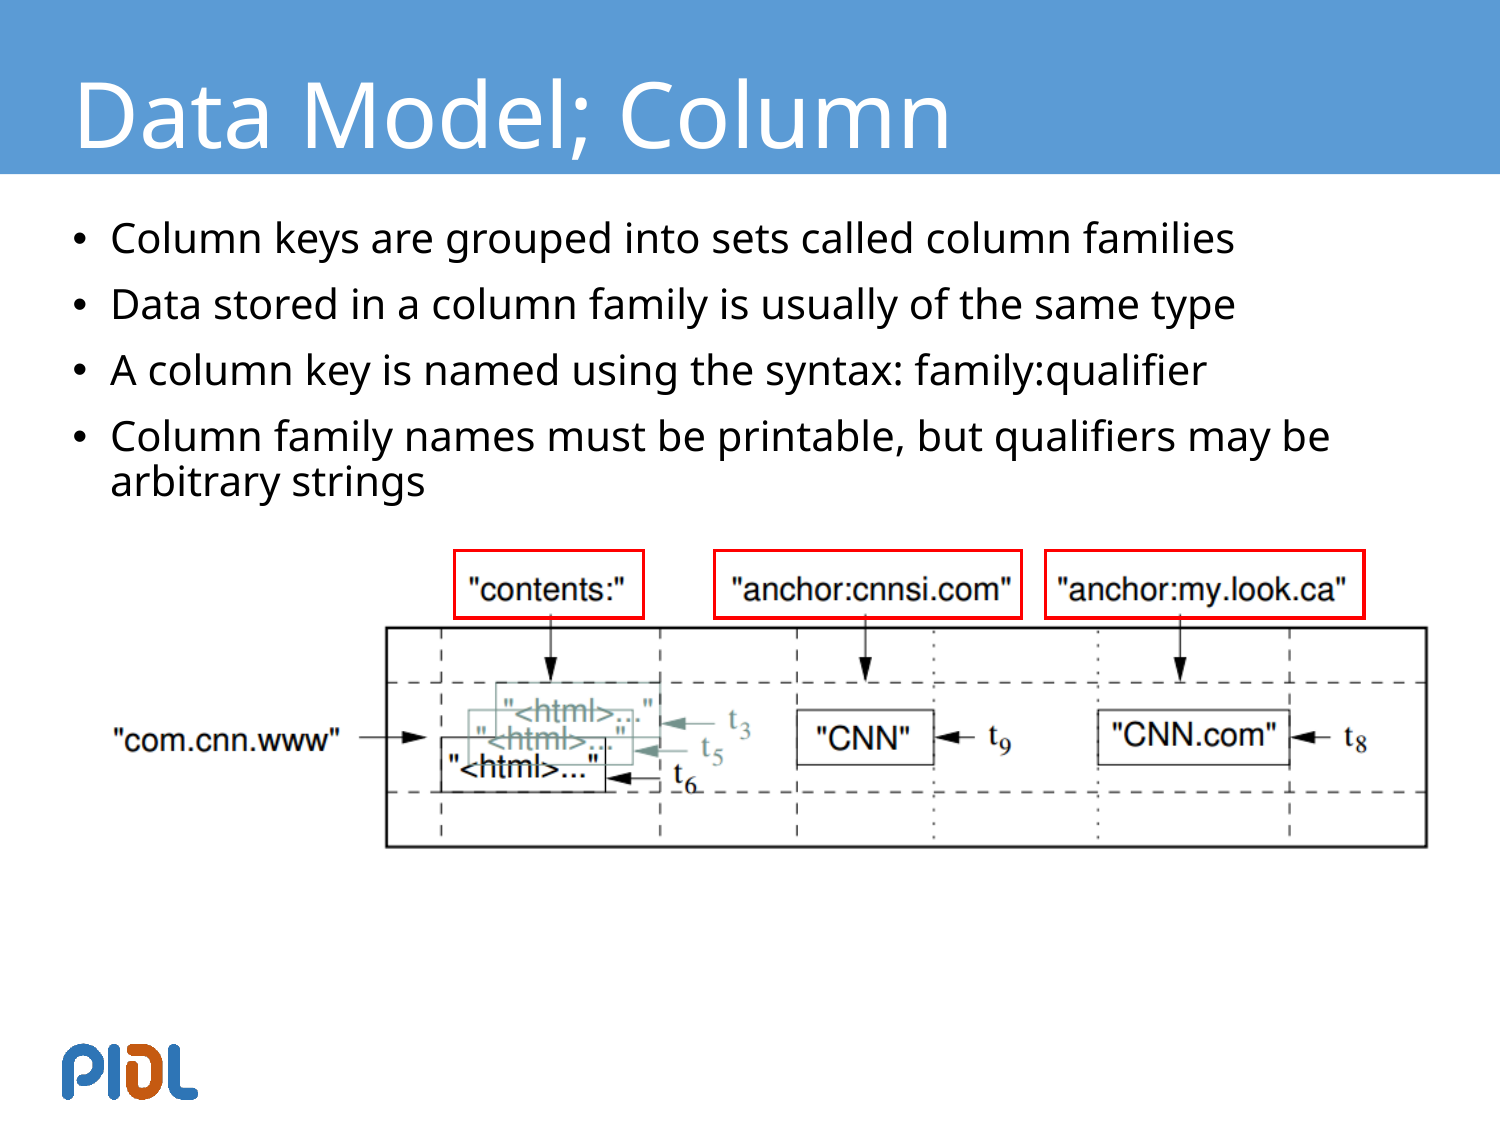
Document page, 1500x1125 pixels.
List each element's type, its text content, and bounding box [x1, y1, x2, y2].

picture [112, 562, 1435, 853]
text_box [714, 550, 1023, 562]
picture [57, 1039, 200, 1103]
text_box [454, 550, 645, 562]
title Data Model; Column [57, 0, 1446, 175]
list Column keys are grouped into sets called column families Data stored in a column family is usually of the same type A column key is named using the syntax: family:qualifier Column family names must be printable, but qualifiers may be arbitrary strings [57, 210, 1446, 1016]
text_box [1044, 550, 1365, 562]
